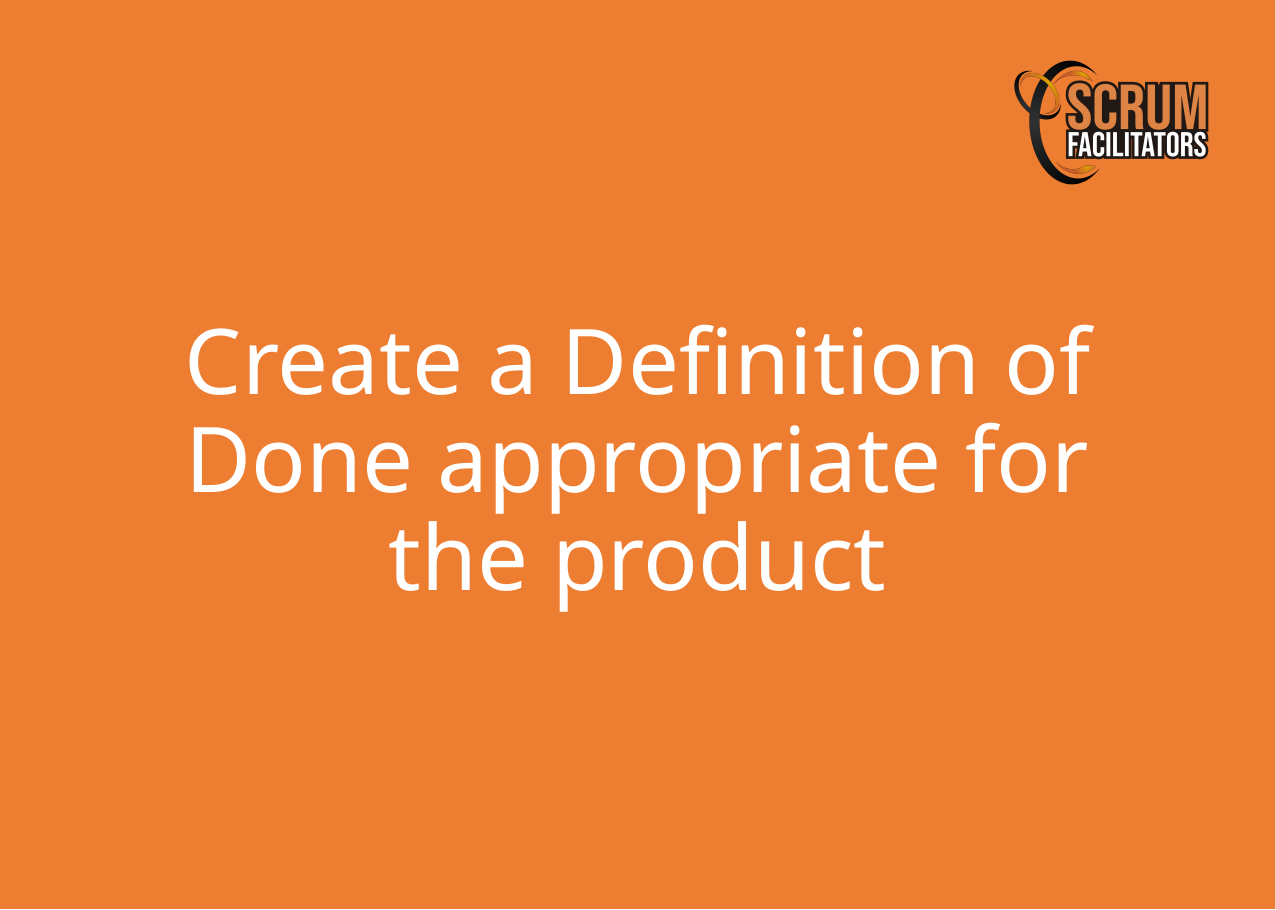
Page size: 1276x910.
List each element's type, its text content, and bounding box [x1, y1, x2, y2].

picture [1011, 57, 1211, 187]
list Create a Definition of Done appropriate for the product [132, 291, 1143, 618]
